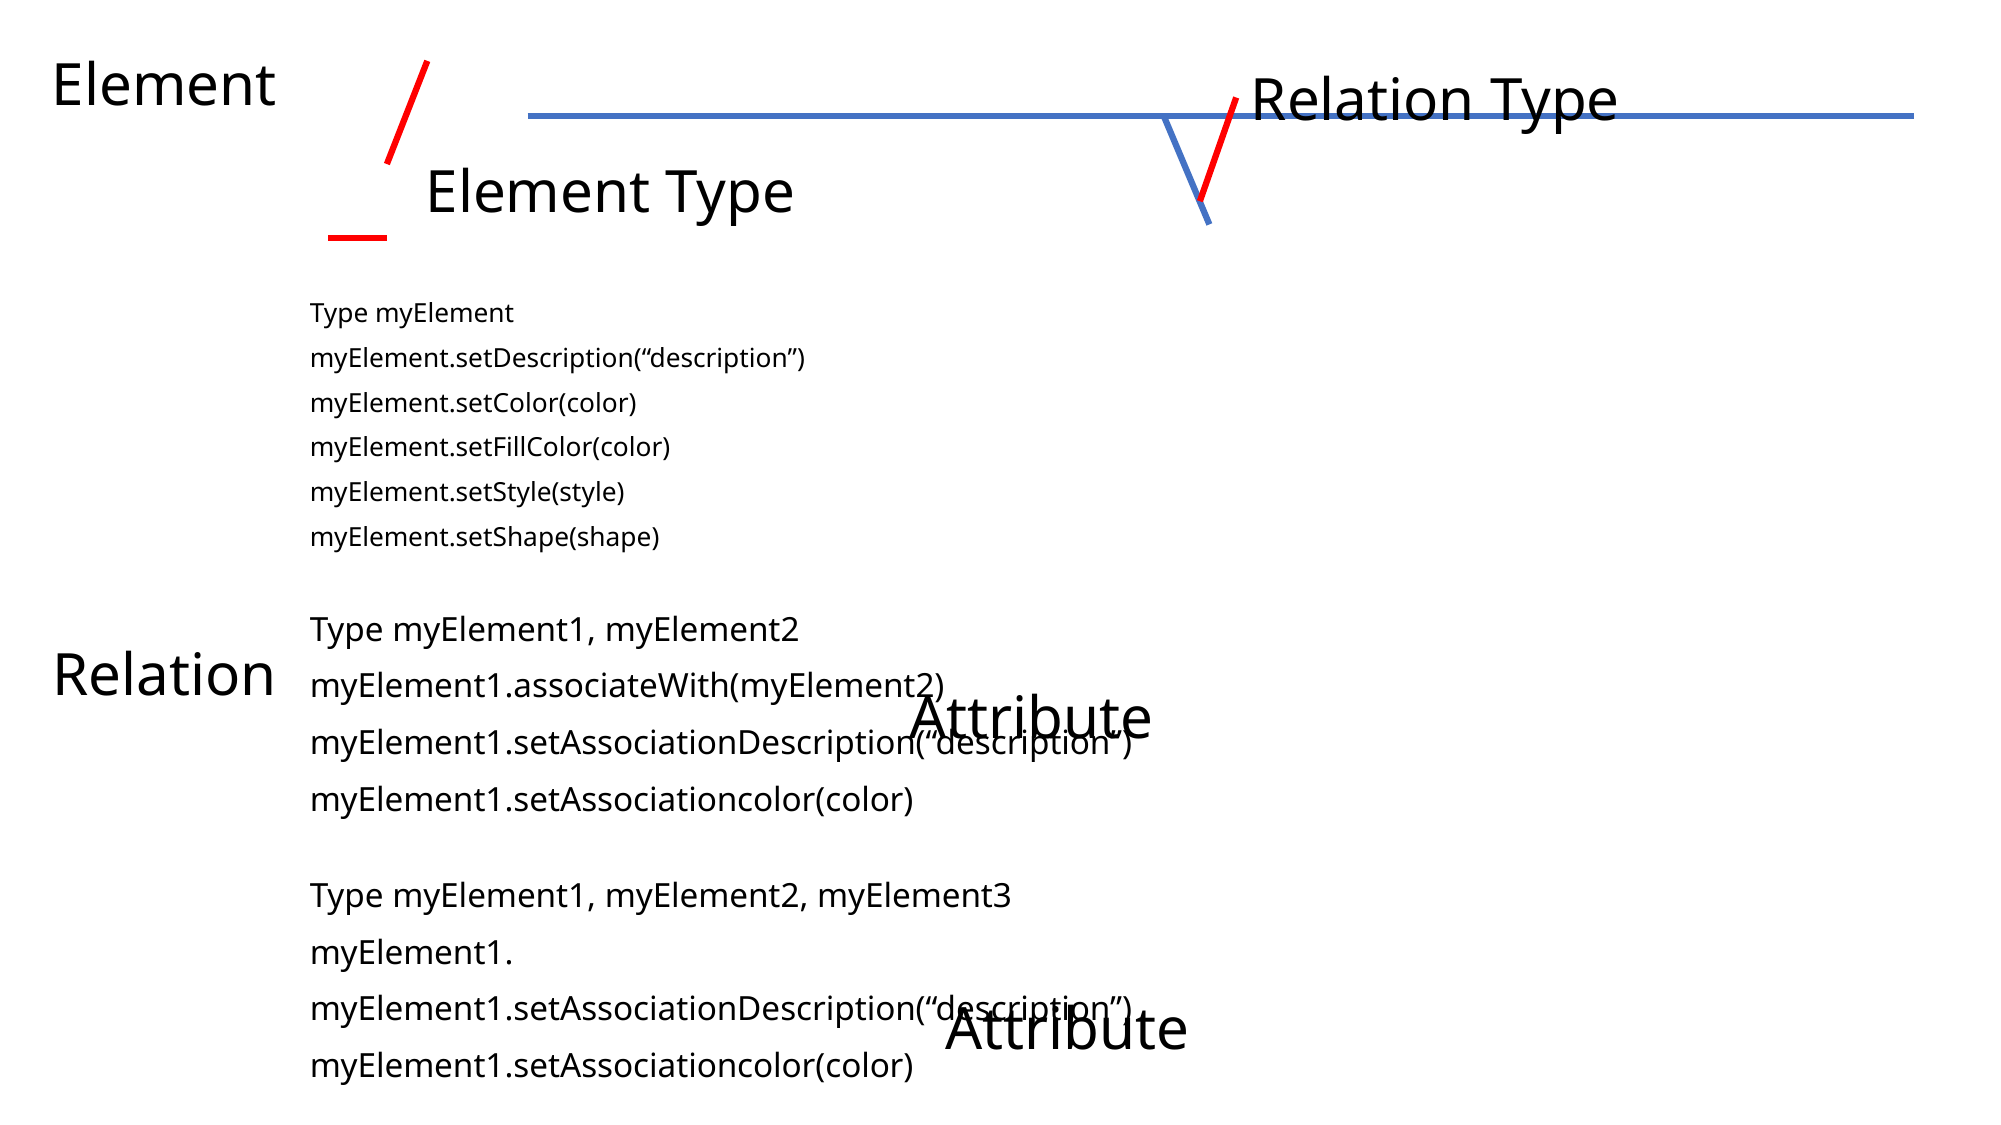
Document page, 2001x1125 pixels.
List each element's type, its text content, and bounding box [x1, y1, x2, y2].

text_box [386, 60, 428, 165]
text_box Relation [37, 629, 292, 714]
list Type myElement myElement.setDescription(“description”) myElement.setColor(color) myElement.setFillColor(color) myElement.setStyle(style) myElement.setShape(shape) [294, 292, 1814, 563]
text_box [1163, 115, 1210, 225]
text_box Element Type [410, 146, 810, 232]
text_box Type myElement1, myElement2, myElement3 myElement1. myElement1.setAssociationDescription(“description”) myElement1.setAssociationcolor(color) [294, 871, 1814, 1125]
text_box Relation Type [1241, 117, 1635, 140]
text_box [1199, 98, 1241, 202]
text_box Relation Type [1236, 55, 1635, 115]
text_box Element [37, 39, 292, 125]
text_box Type myElement1, myElement2 myElement1.associateWith(myElement2) myElement1.setAssociationDescription(“description”) myElement1.setAssociationcolor(color) [294, 604, 1814, 871]
